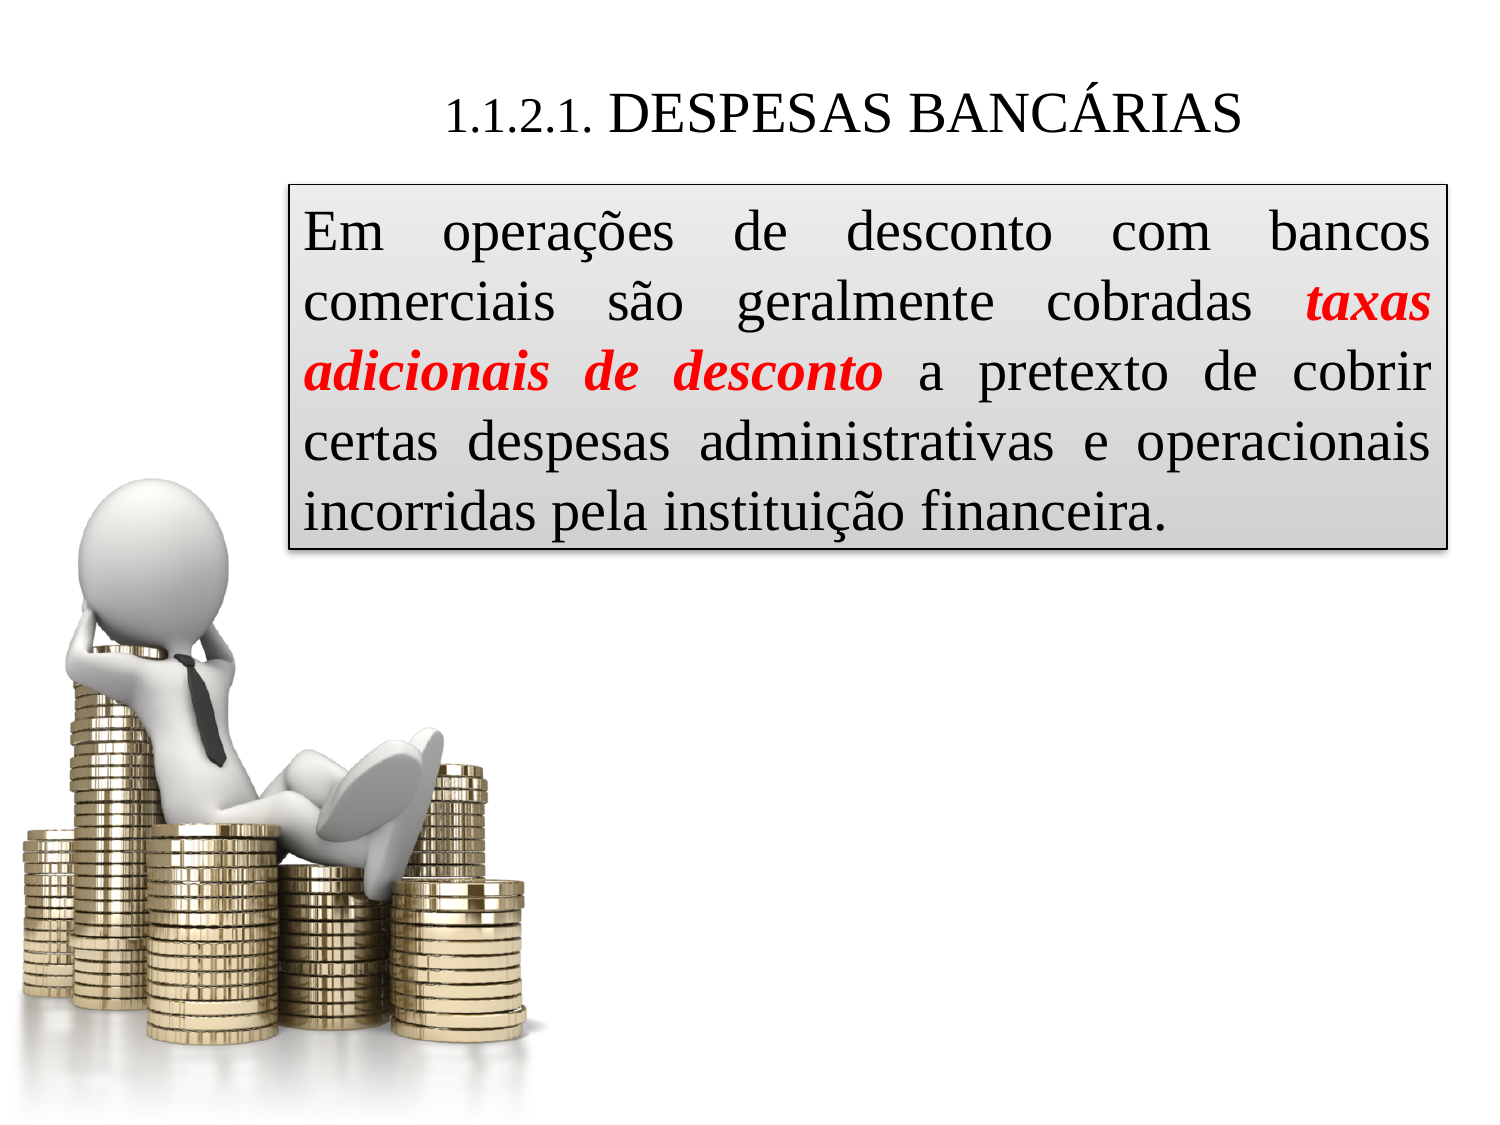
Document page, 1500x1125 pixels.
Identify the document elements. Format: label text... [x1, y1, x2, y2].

picture [1, 467, 563, 1123]
text_box Em operações de desconto com bancos comerciais são geralmente cobradas taxas adicionais de desconto a pretexto de cobrir certas despesas administrativas e operacionais incorridas pela instituição financeira. [288, 184, 1448, 550]
text_box 1.1.2.1. DESPESAS BANCÁRIAS [242, 66, 1447, 152]
